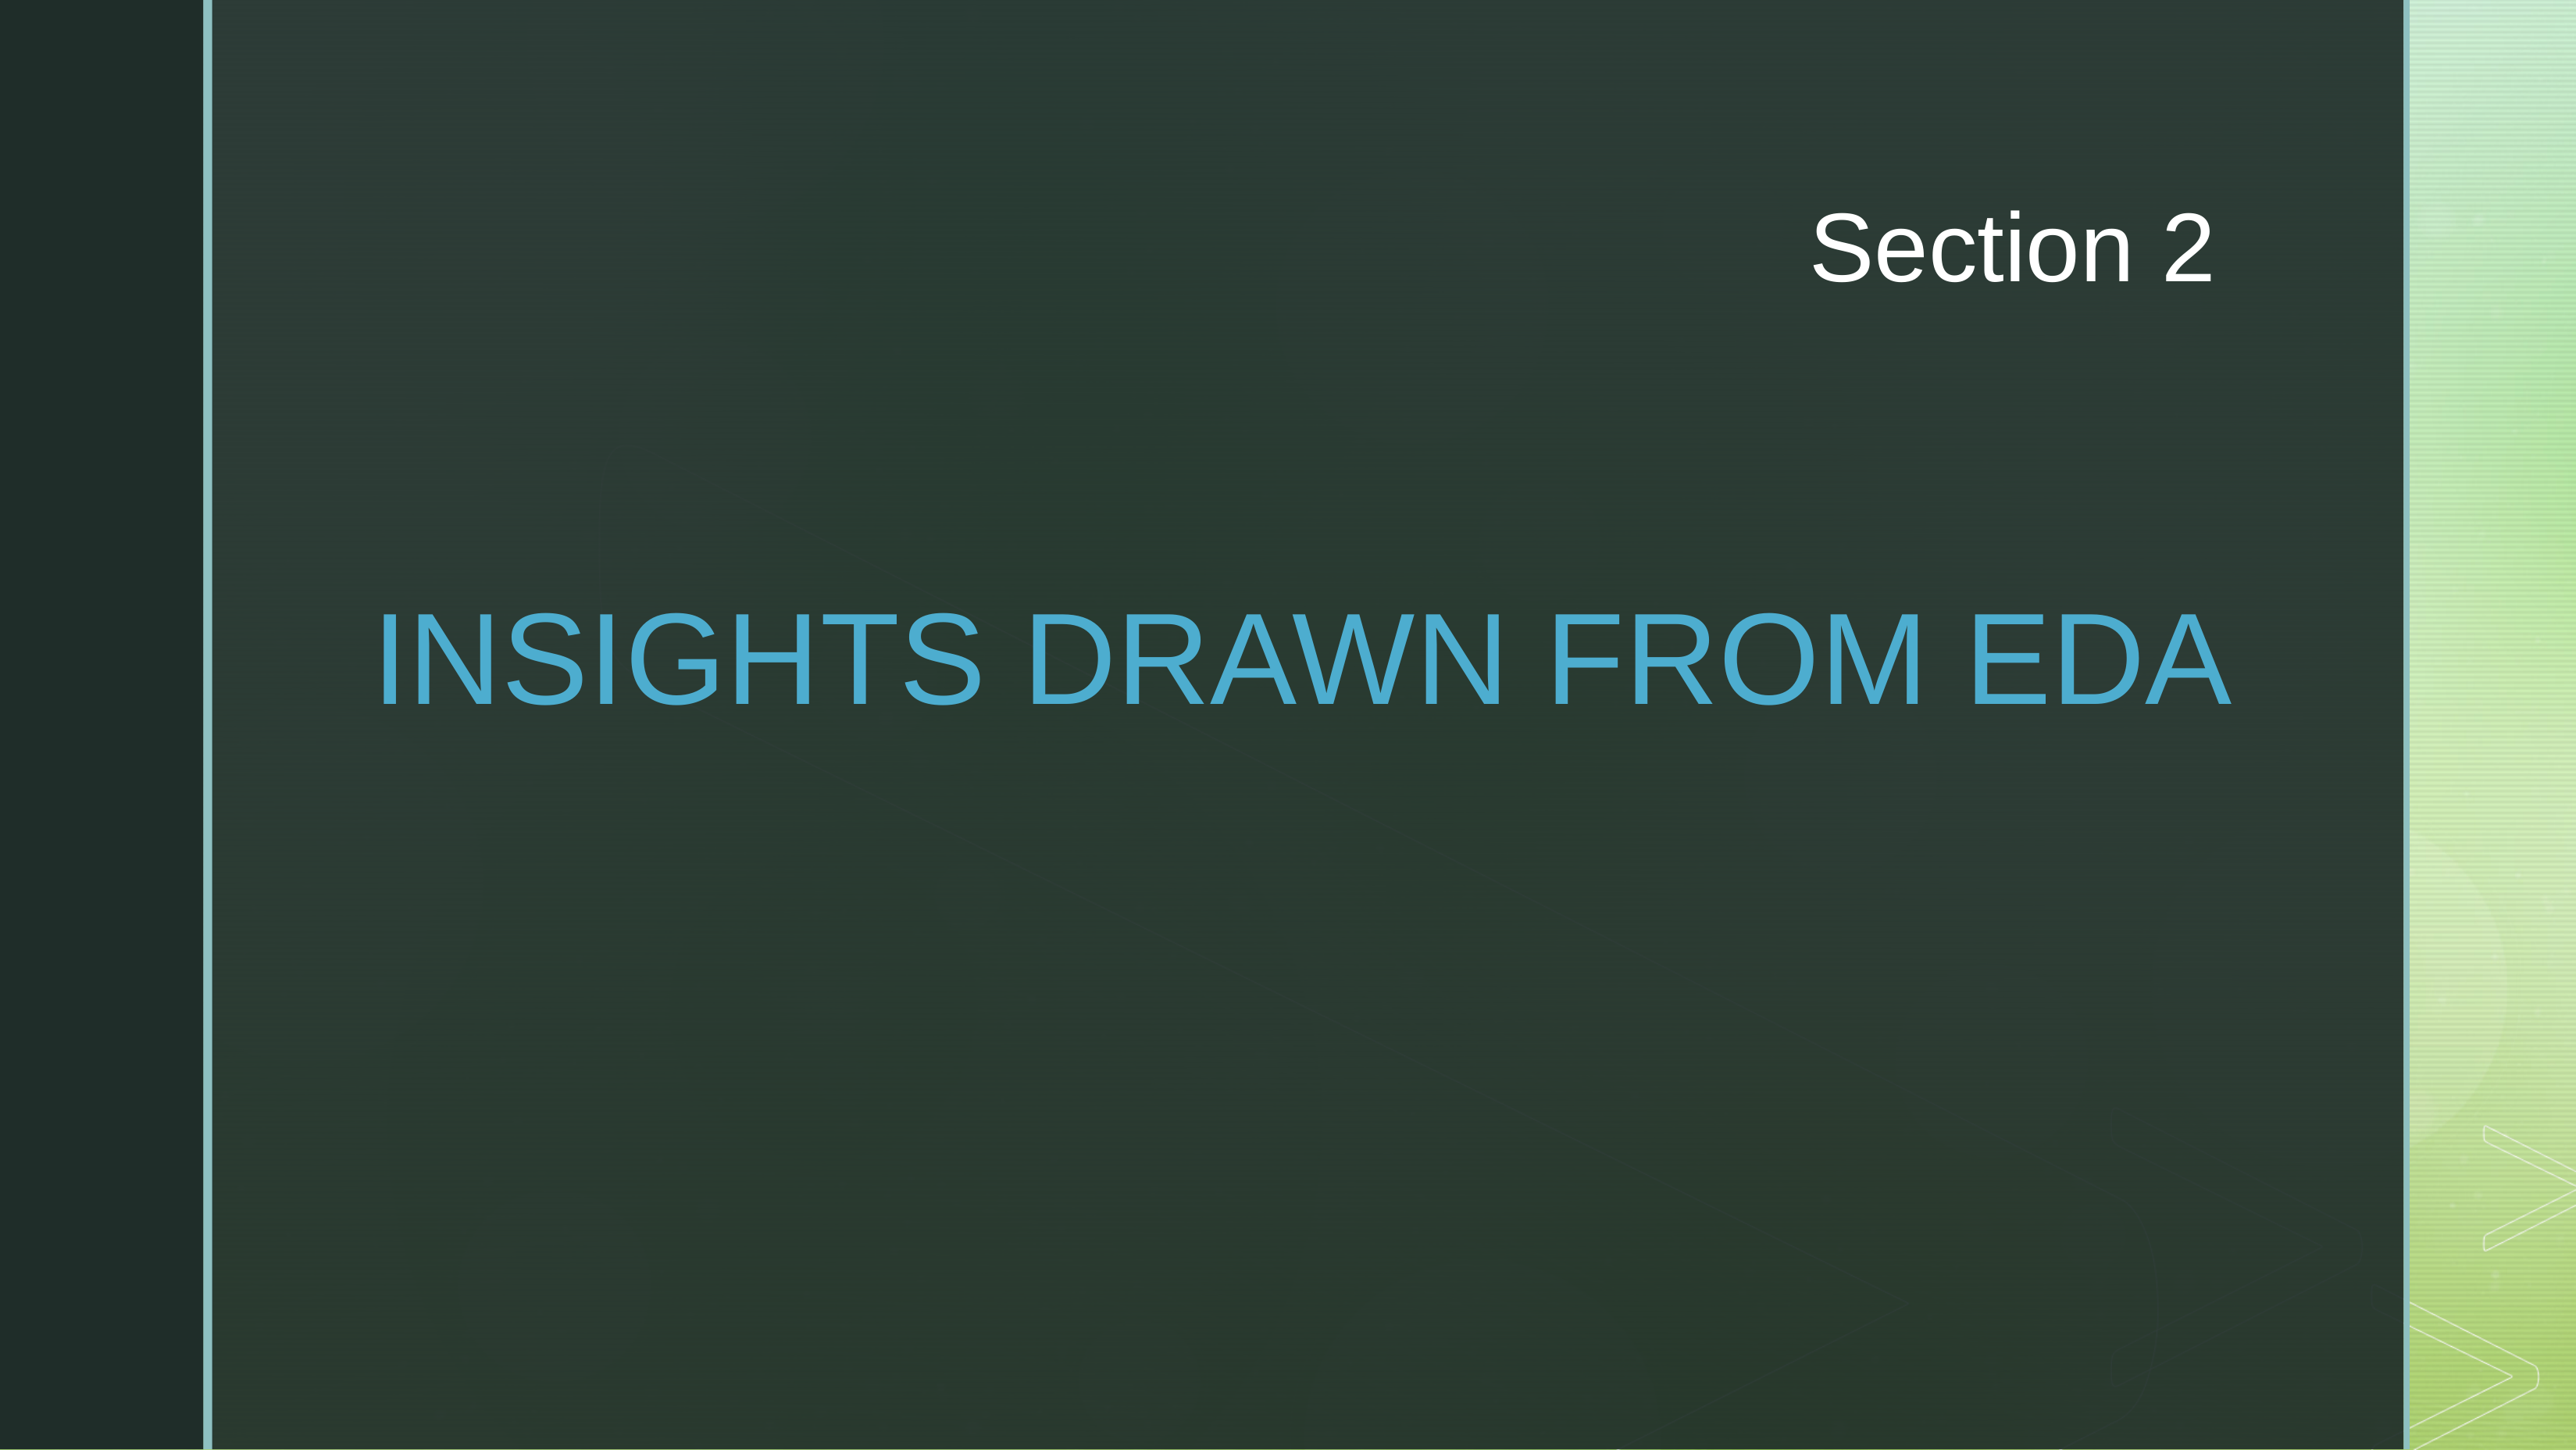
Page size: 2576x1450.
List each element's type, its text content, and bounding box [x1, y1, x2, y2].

text_box INSIGHTS DRAWN FROM EDA [360, 568, 2275, 737]
picture [2410, 0, 2576, 1450]
text_box Section 2 [1797, 177, 2228, 307]
